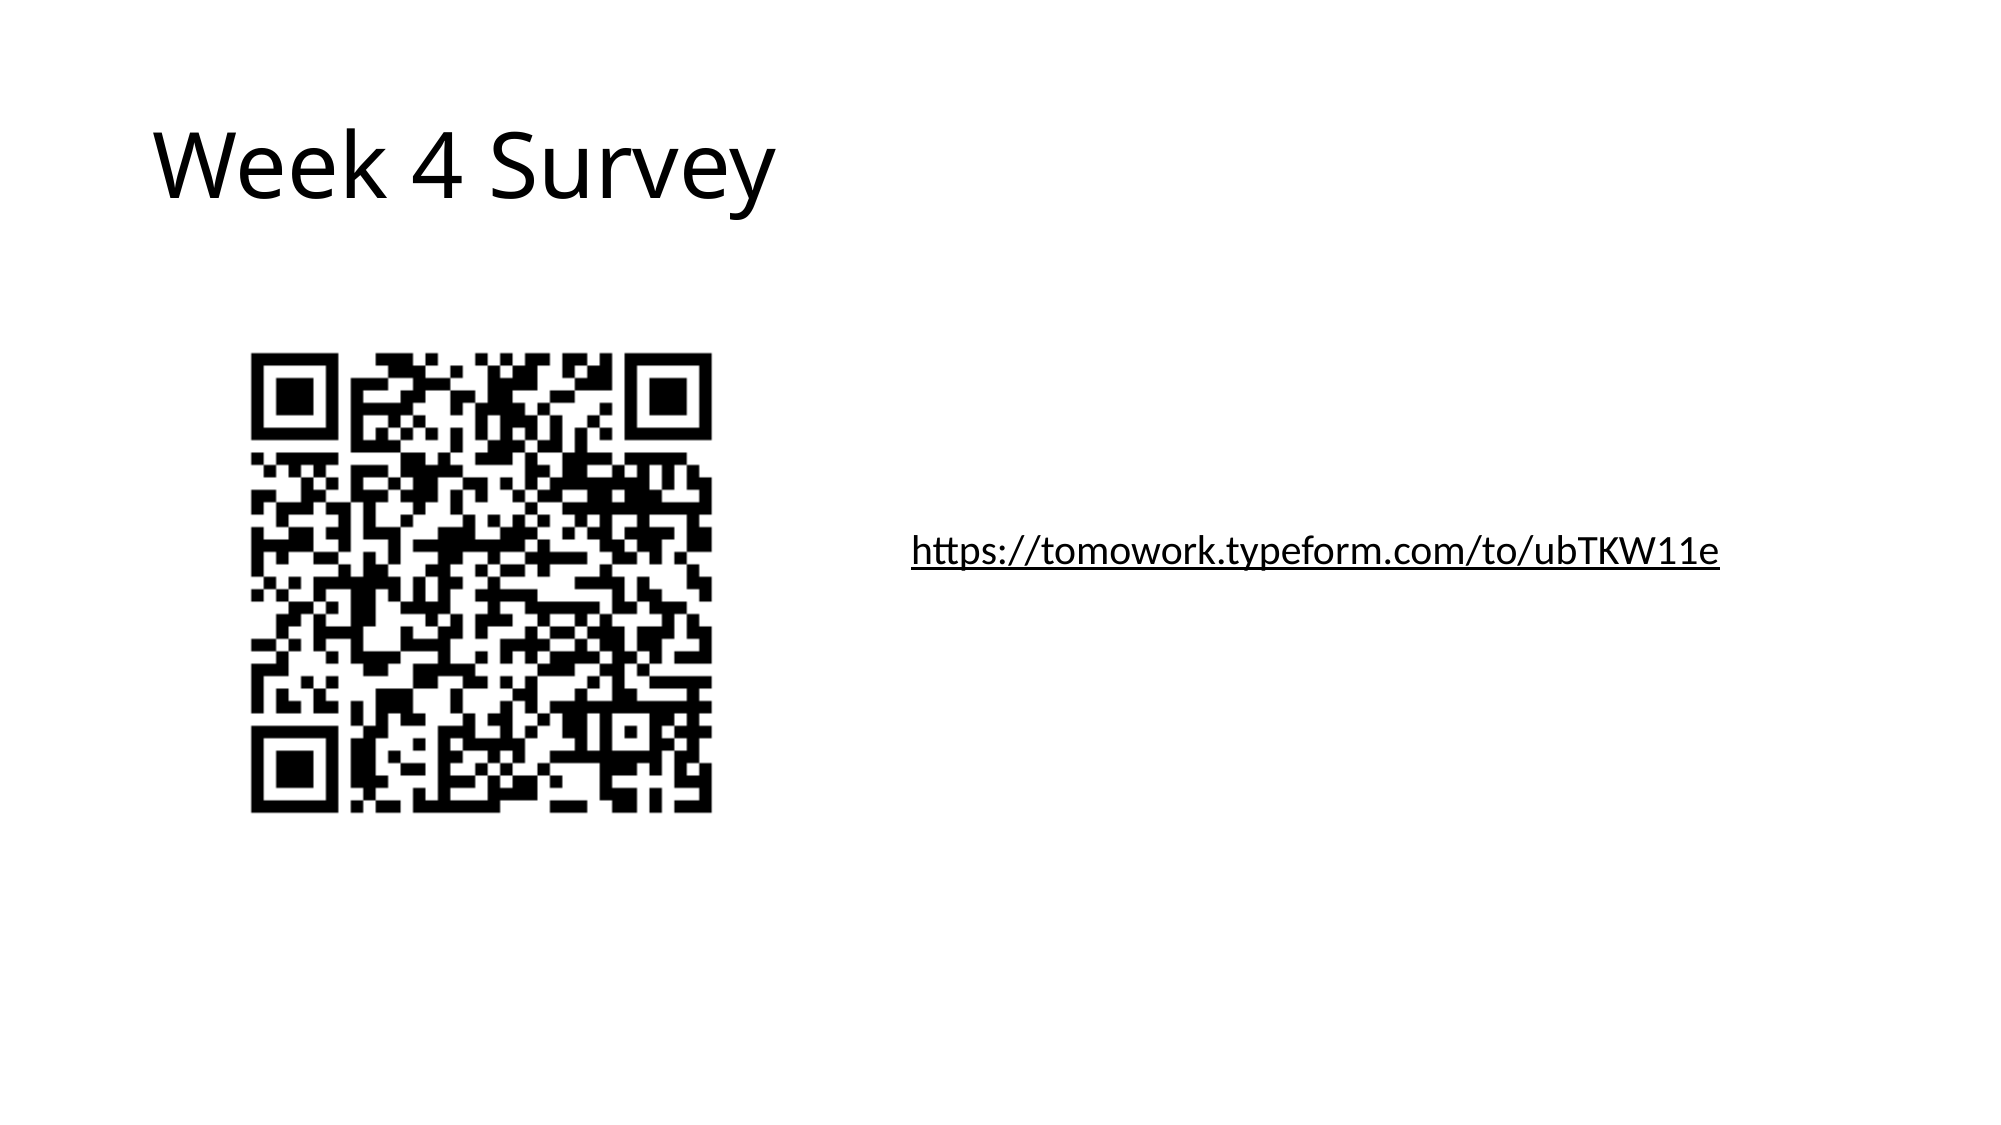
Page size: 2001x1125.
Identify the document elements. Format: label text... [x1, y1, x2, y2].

title Week 4 Survey [137, 59, 1863, 278]
picture [202, 304, 762, 863]
text_box https://tomowork.typeform.com/to/ubTKW11e [896, 515, 1897, 581]
